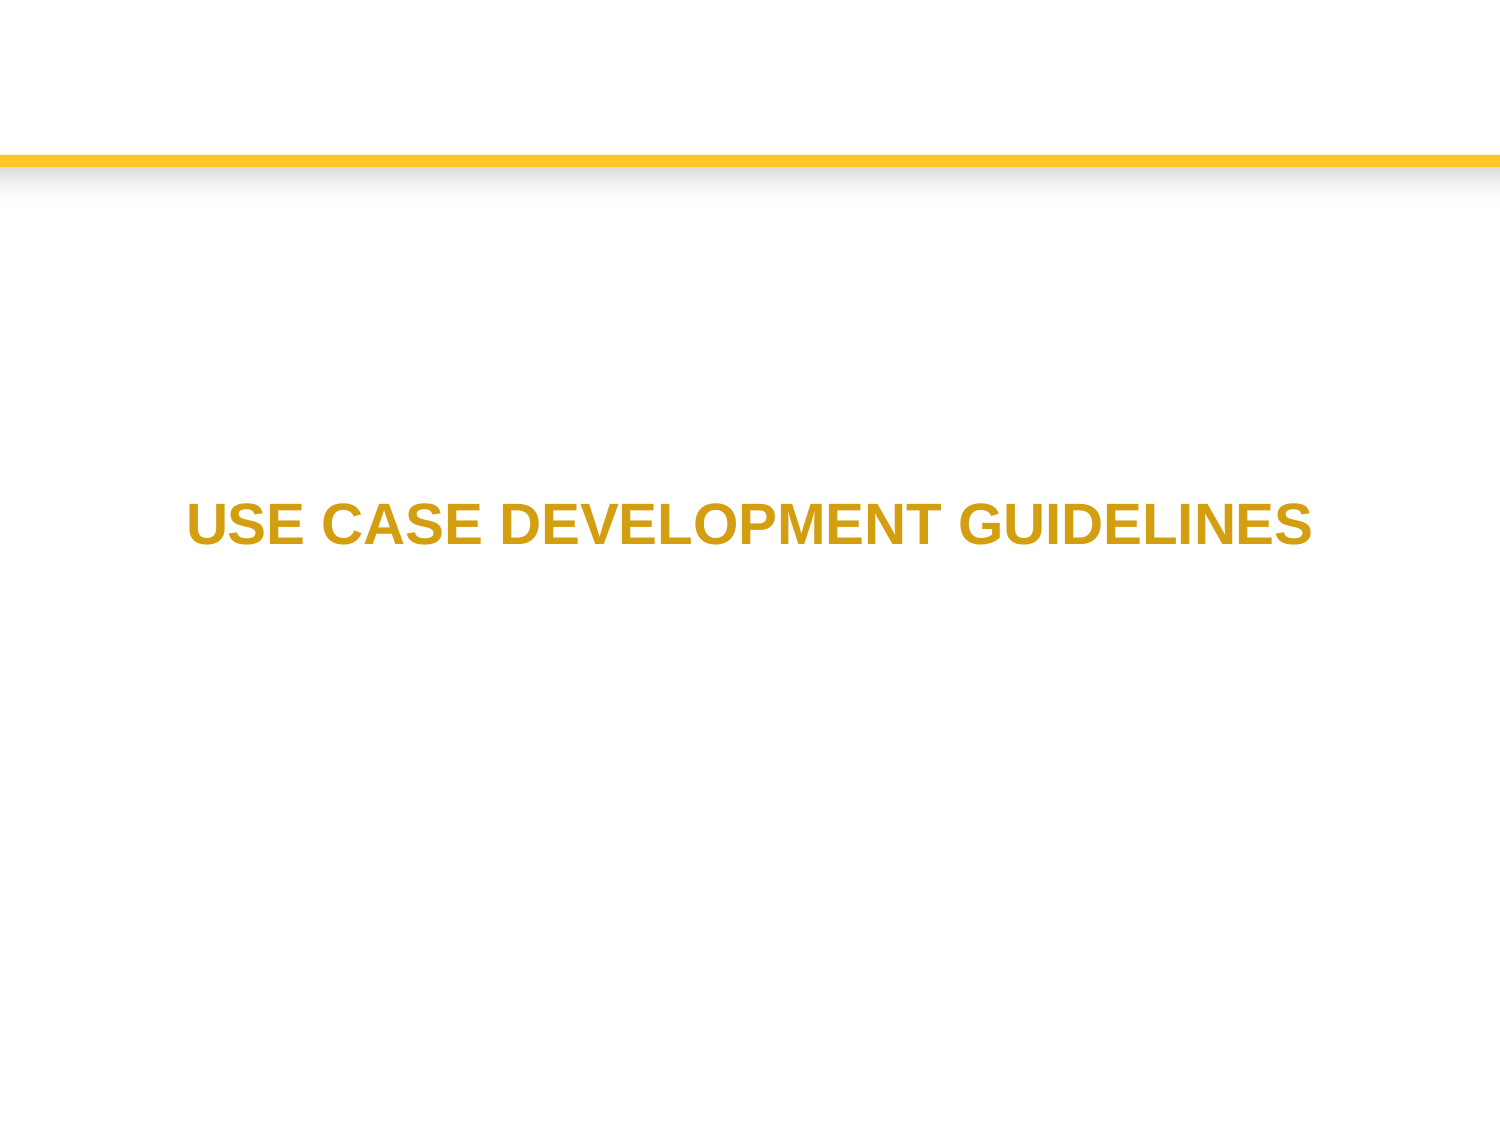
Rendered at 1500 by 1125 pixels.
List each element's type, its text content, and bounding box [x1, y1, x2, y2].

text_box USE CASE DEVELOPMENT GUIDELINES [74, 462, 1425, 580]
